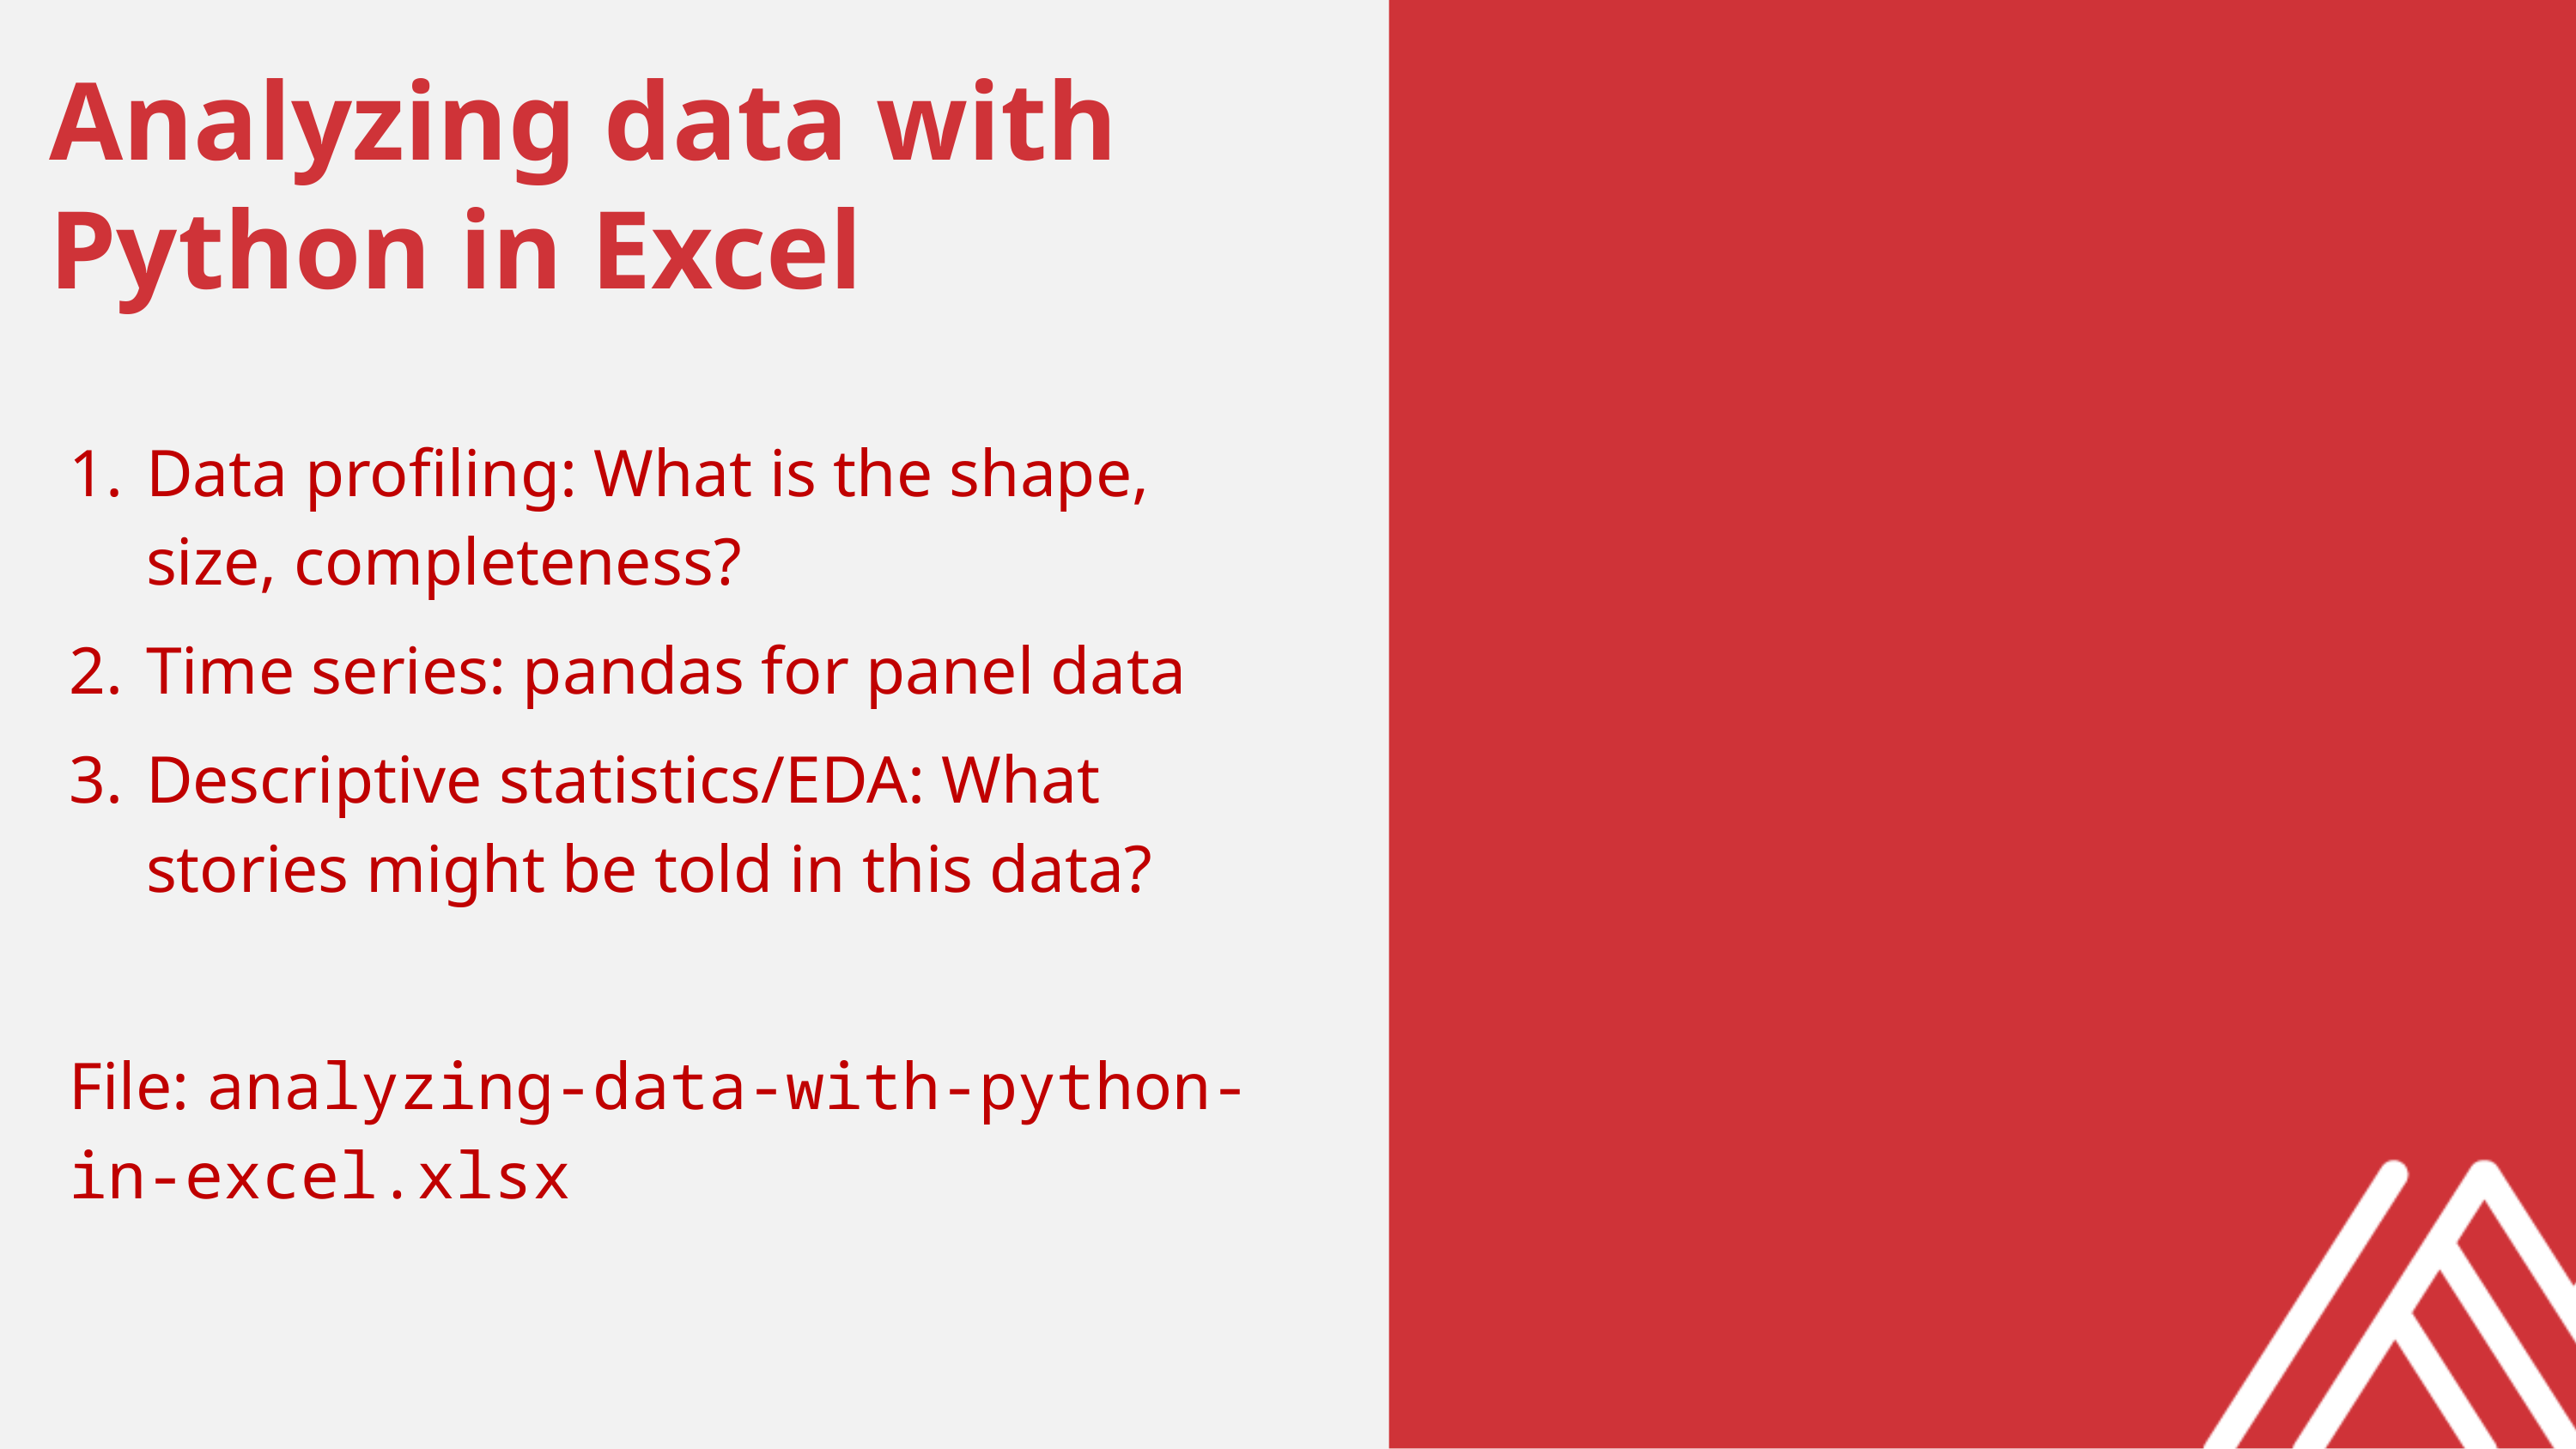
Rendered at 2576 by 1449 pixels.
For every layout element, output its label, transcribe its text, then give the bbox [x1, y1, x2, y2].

text_box [1388, 0, 2576, 1449]
picture [2194, 1062, 2576, 1449]
text_box Analyzing data with Python in Excel Data profiling: What is the shape, size, completeness? Time series: pandas for panel data Descriptive statistics/EDA: What stories might be told in this data? File: analyzing-data-with-python-in-excel.xlsx [36, 46, 1291, 1347]
